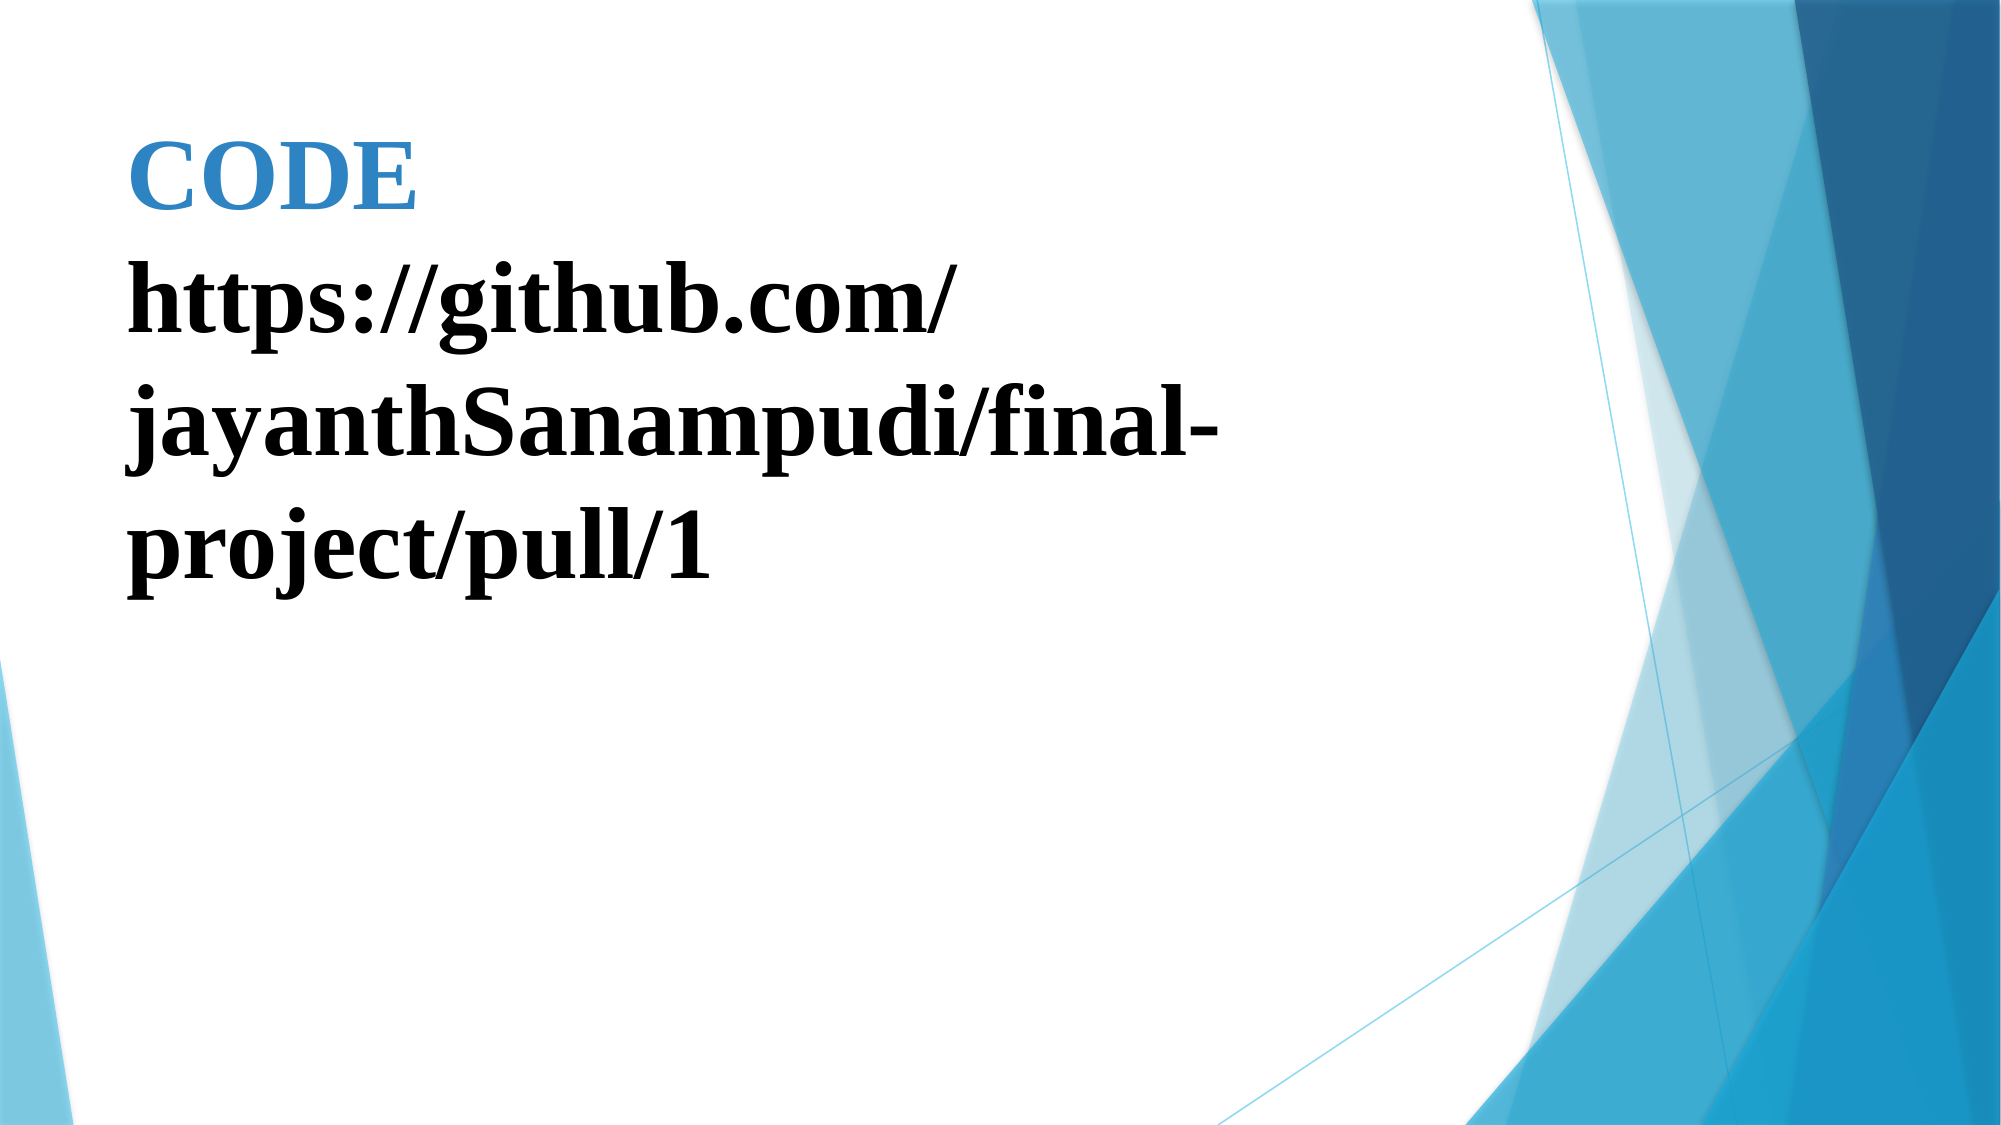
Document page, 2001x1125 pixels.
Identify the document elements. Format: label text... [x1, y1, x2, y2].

title CODE https://github.com/jayanthSanampudi/final-project/pull/1 [111, 99, 1522, 607]
